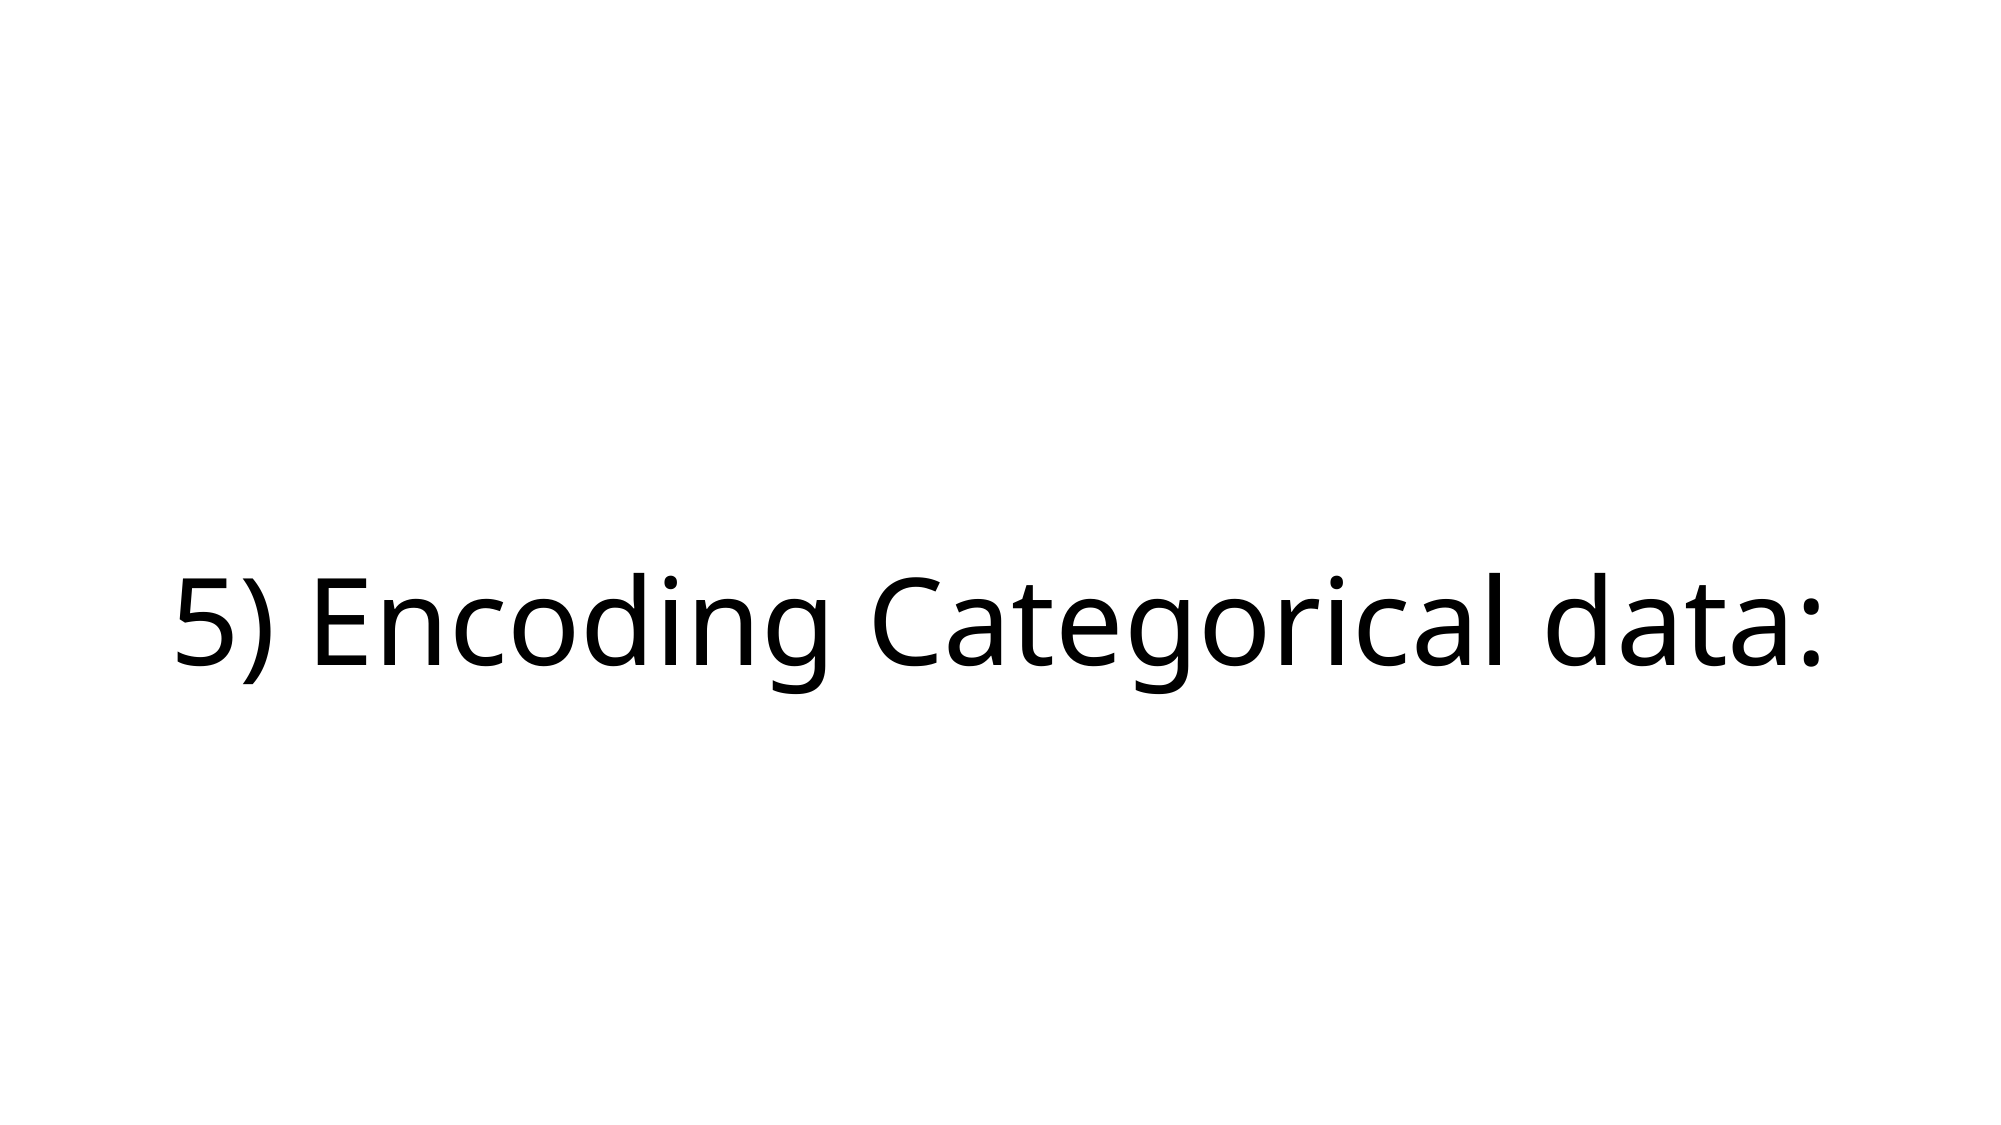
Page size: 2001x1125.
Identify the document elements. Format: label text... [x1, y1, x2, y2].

title 5) Encoding Categorical data: [137, 426, 1863, 699]
